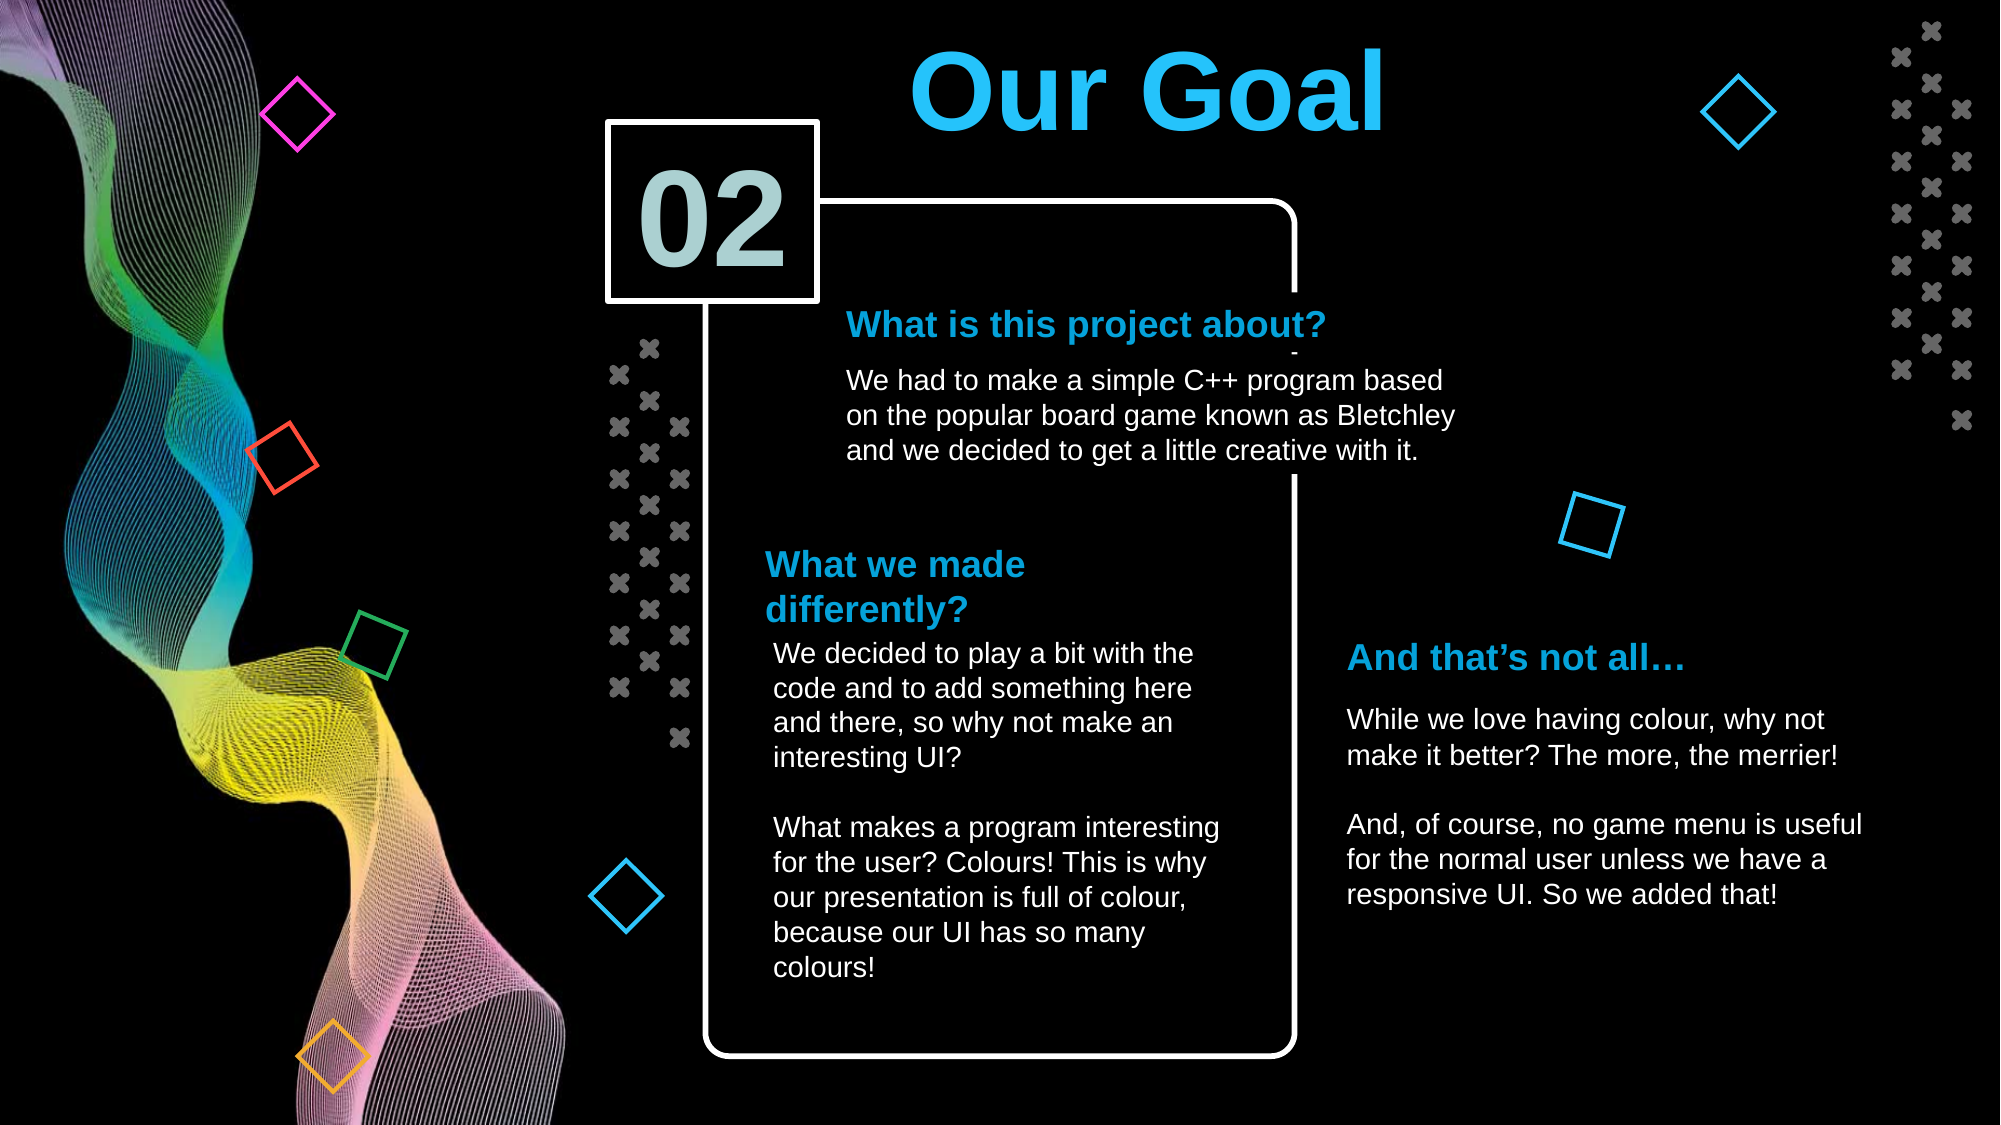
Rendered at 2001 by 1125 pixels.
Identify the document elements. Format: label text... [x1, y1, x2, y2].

text_box [1701, 74, 1776, 150]
text_box 02 [608, 121, 817, 302]
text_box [831, 292, 1473, 476]
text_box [1331, 625, 1882, 921]
text_box [594, 858, 664, 934]
text_box [1559, 492, 1625, 558]
picture [0, 0, 594, 1125]
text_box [750, 532, 1257, 996]
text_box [1724, 185, 2000, 269]
text_box [704, 199, 1296, 1058]
list Our Goal [594, 34, 1854, 154]
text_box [442, 503, 854, 586]
